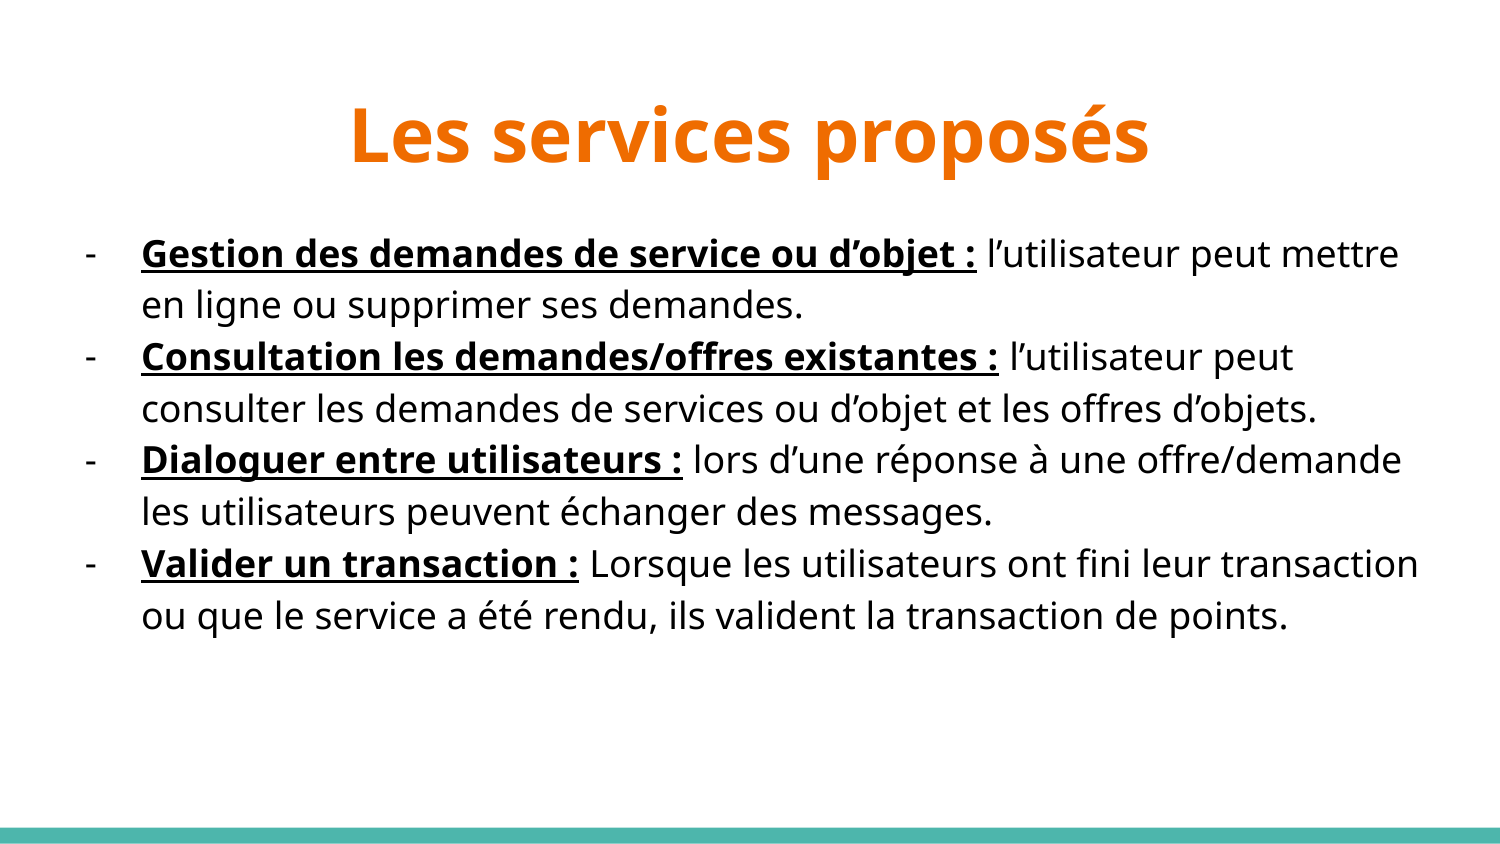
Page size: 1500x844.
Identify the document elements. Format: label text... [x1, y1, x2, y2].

title Les services proposés [51, 72, 1449, 189]
list Gestion des demandes de service ou d’objet : l’utilisateur peut mettre en ligne ou supprimer ses demandes. Consultation les demandes/offres existantes : l’utilisateur peut consulter les demandes de services ou d’objet et les offres d’objets. Dialoguer entre utilisateurs : lors d’une réponse à une offre/demande les utilisateurs peuvent échanger des messages. Valider un transaction : Lorsque les utilisateurs ont fini leur transaction ou que le service a été rendu, ils valident la transaction de points. [51, 207, 1449, 750]
